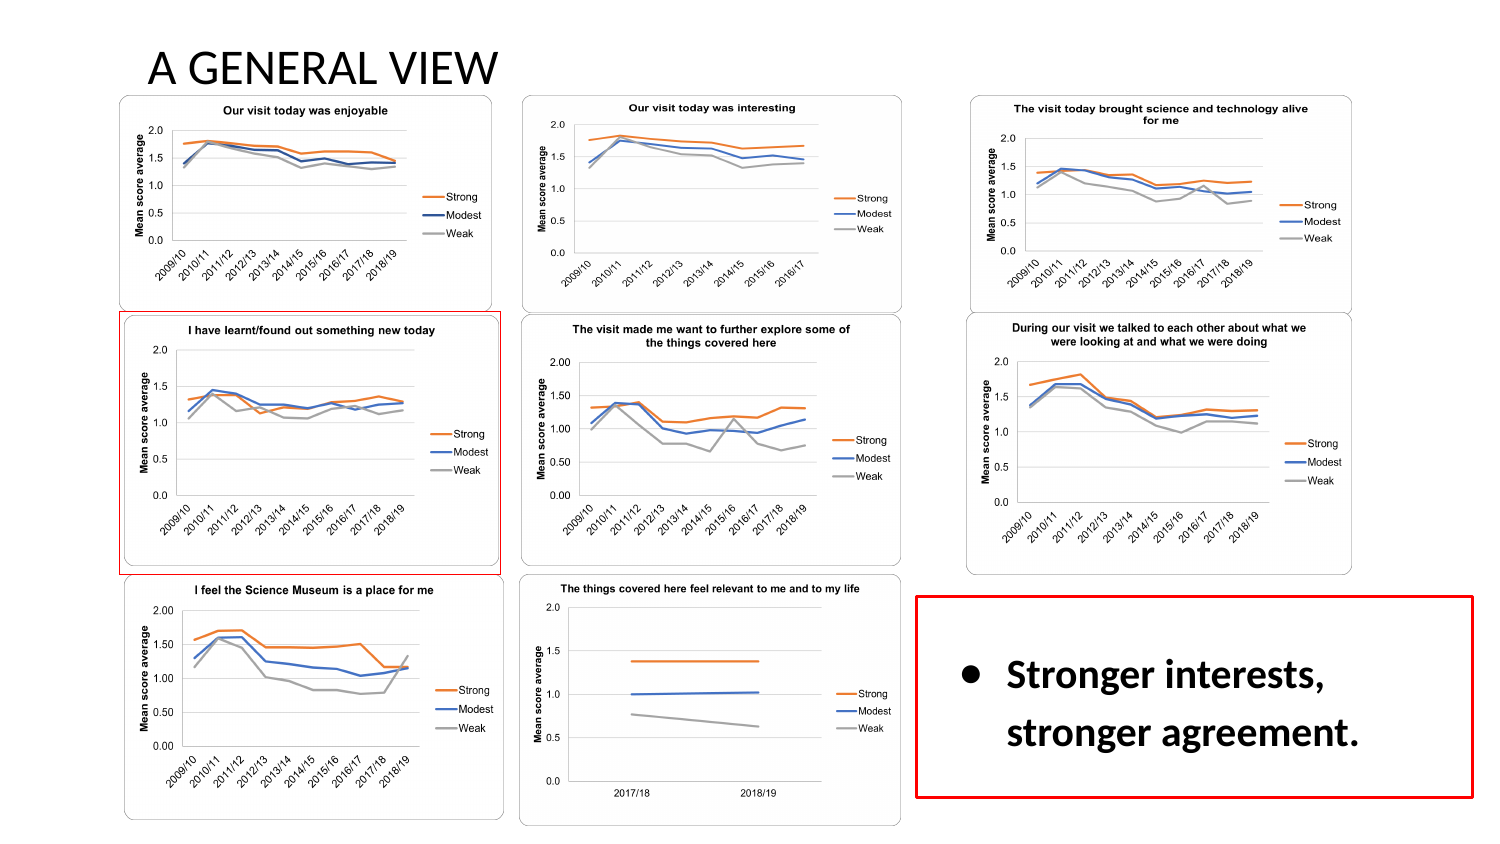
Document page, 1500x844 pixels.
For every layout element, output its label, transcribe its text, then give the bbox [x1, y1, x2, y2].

text_box Stronger interests, stronger agreement. [916, 596, 1473, 798]
title A GENERAL VIEW [132, 26, 1288, 177]
picture [966, 95, 1353, 575]
picture [519, 574, 901, 826]
picture [124, 315, 499, 566]
picture [124, 574, 504, 820]
picture [119, 95, 493, 312]
picture [521, 95, 902, 313]
picture [520, 314, 901, 566]
